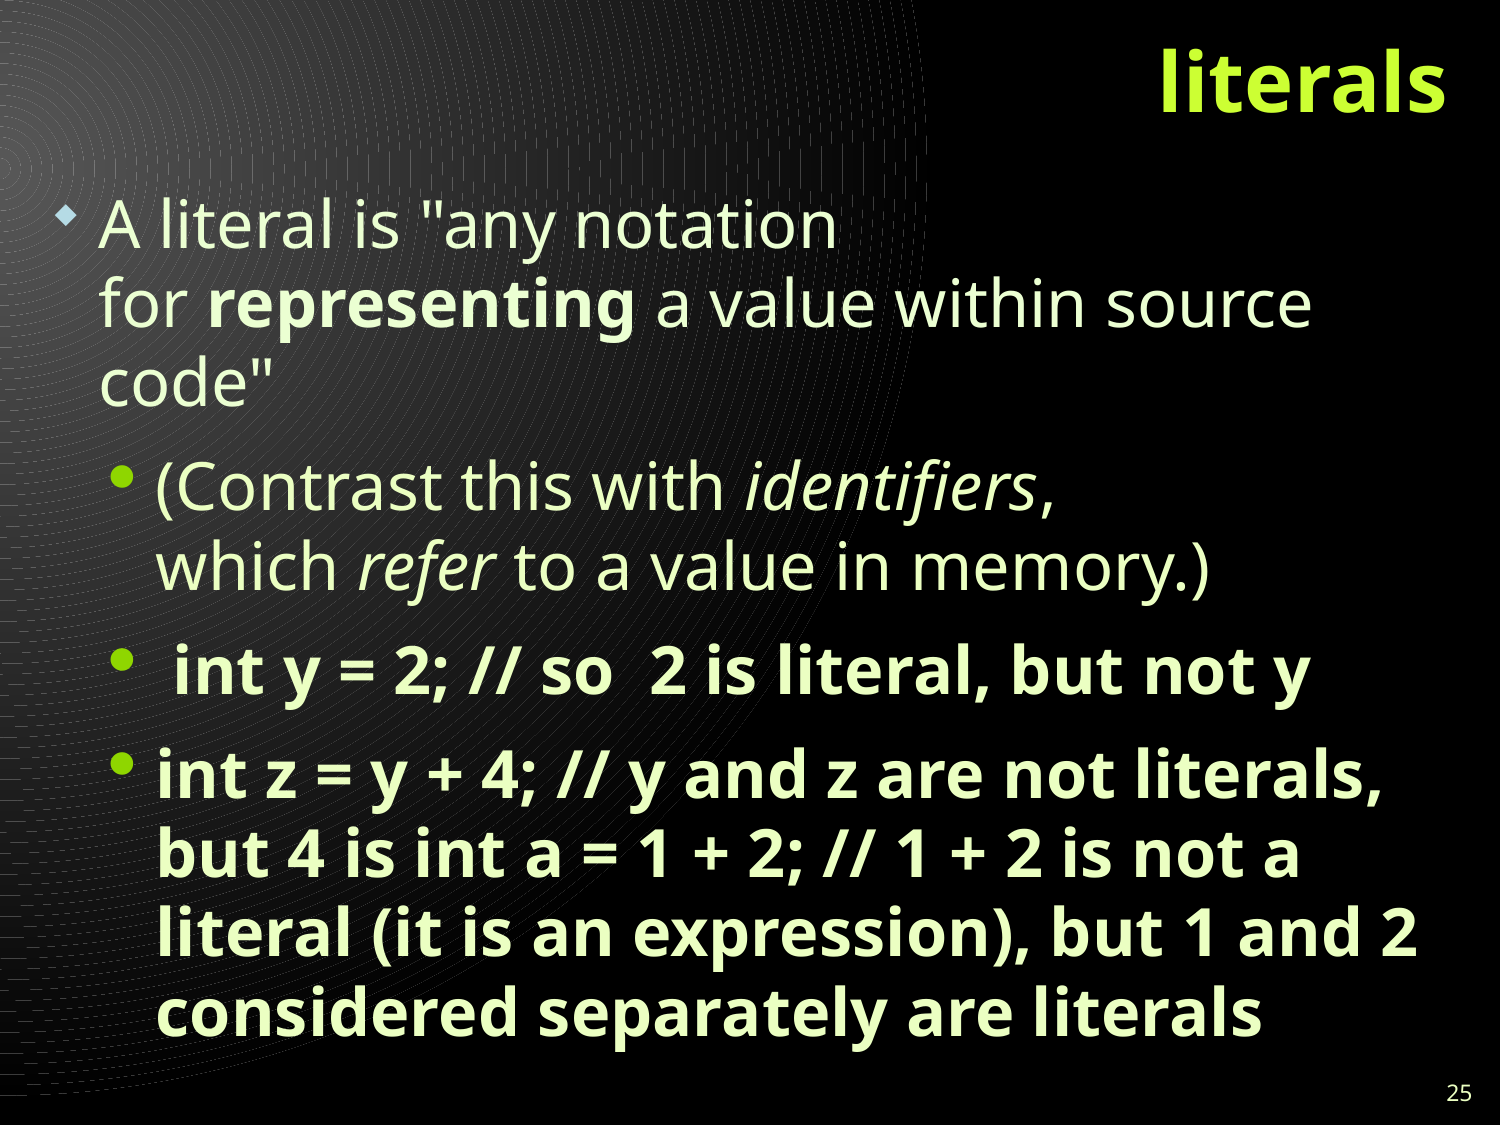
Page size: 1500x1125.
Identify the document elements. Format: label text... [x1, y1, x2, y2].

slide_number 25 [1412, 1074, 1488, 1113]
title literals [300, 12, 1463, 163]
list A literal is "any notation for representing a value within source code" (Contrast this with identifiers, which refer to a value in memory.) int y = 2; // so 2 is literal, but not y int z = y + 4; // y and z are not literals, but 4 is int a = 1 + 2; // 1 + 2 is not a literal (it is an expression), but 1 and 2 considered separately are literals [37, 174, 1463, 1100]
